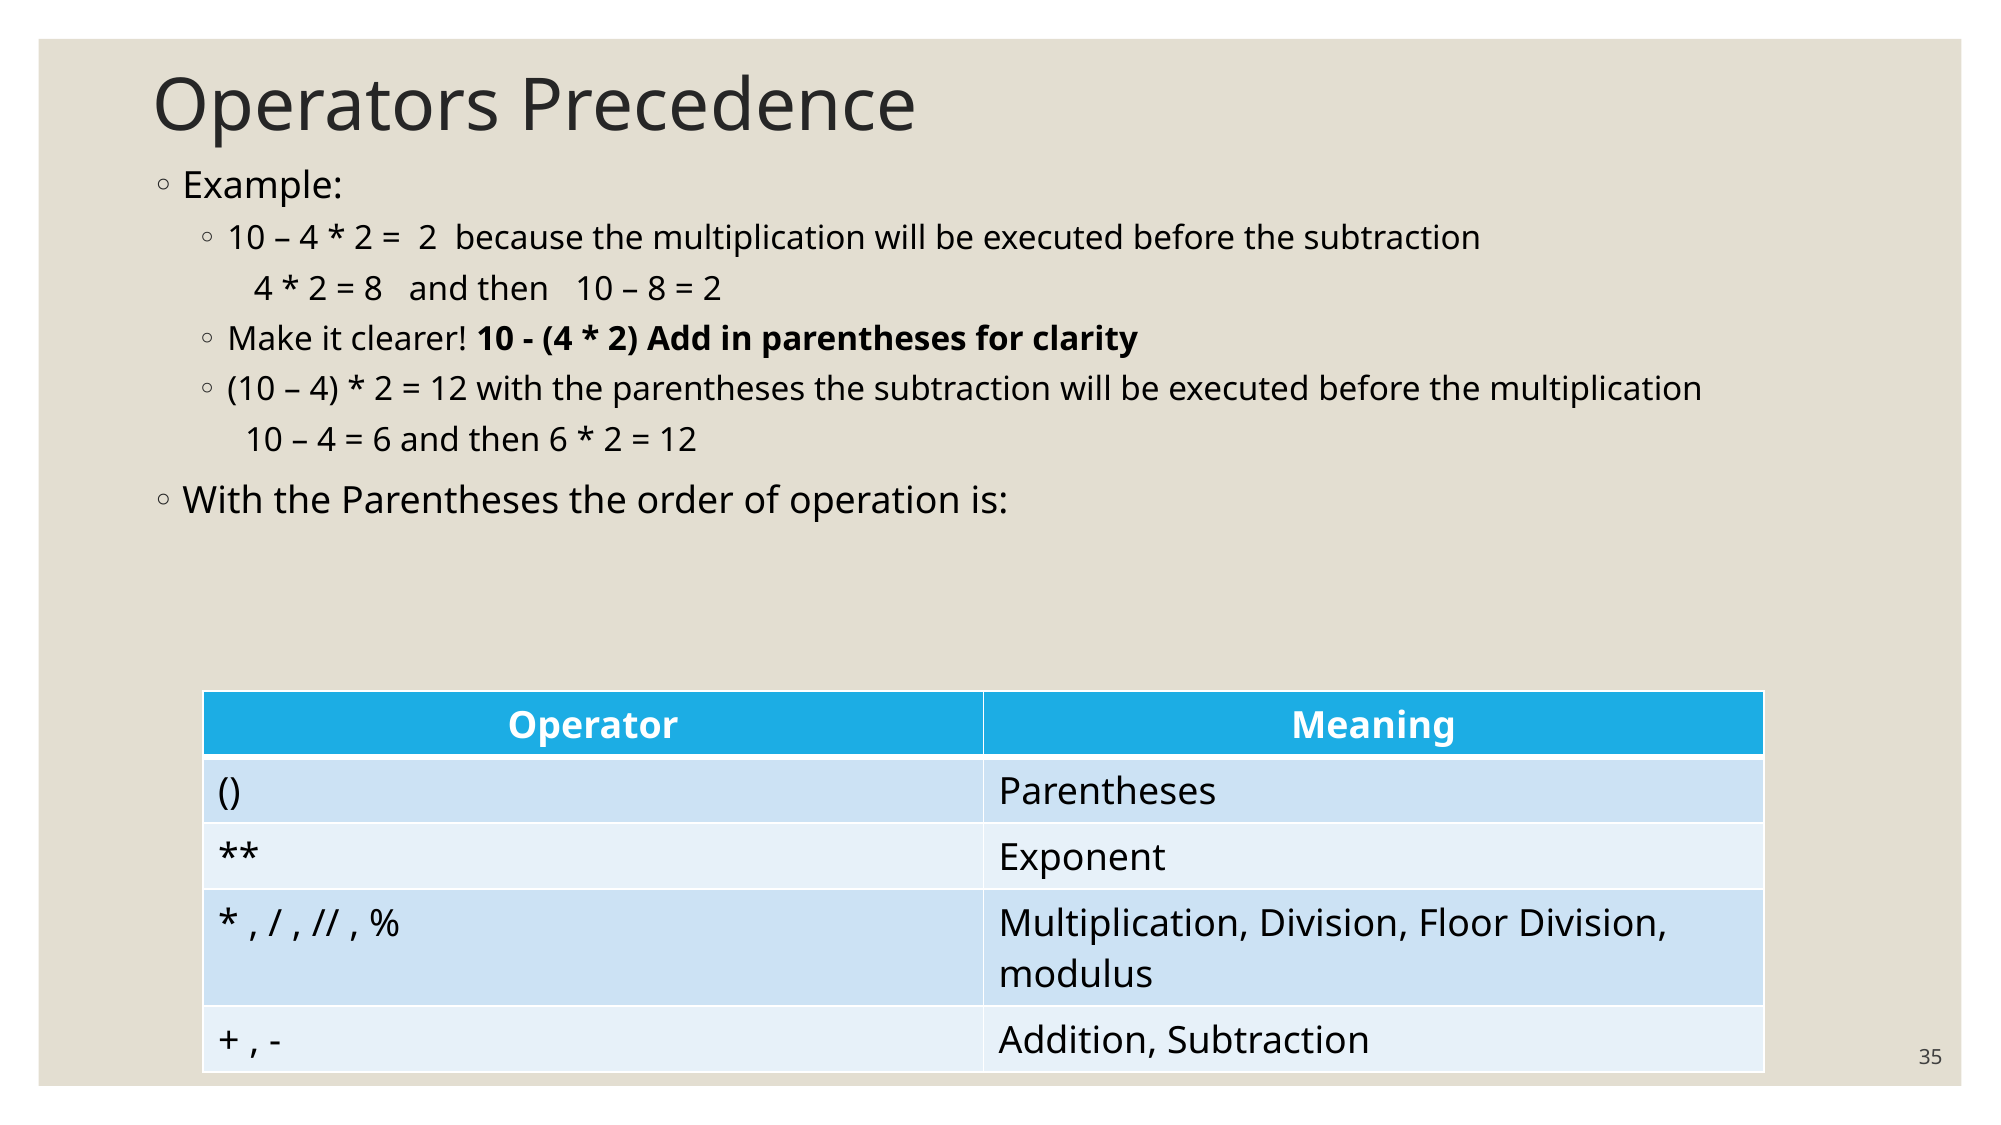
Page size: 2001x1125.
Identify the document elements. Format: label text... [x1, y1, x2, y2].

table_cell Exponent [984, 824, 1763, 888]
table_cell Addition, Subtraction [984, 1007, 1763, 1071]
table_cell * , / , // , % [204, 890, 983, 1005]
title Operators Precedence [137, 59, 1863, 153]
table_cell Multiplication, Division, Floor Division, modulus [984, 890, 1763, 1005]
table_cell () [204, 760, 983, 822]
table_cell ** [204, 824, 983, 888]
table_header Operator [204, 692, 983, 754]
table_cell Parentheses [984, 760, 1763, 822]
table_header Meaning [984, 692, 1763, 754]
footer 1516 Lesson 2 - Functions, Modules, DocString [572, 1073, 1428, 1080]
table_cell + , - [204, 1007, 983, 1071]
slide_number 35 [1717, 1034, 1958, 1080]
list Example: 10 – 4 * 2 = 2 because the multiplication will be executed before the subtraction 4 * 2 = 8 and then 10 – 8 = 2 Make it clearer! 10 - (4 * 2) Add in parentheses for clarity (10 – 4) * 2 = 12 with the parentheses the subtraction will be executed before the multiplication 10 – 4 = 6 and then 6 * 2 = 12 With the Parentheses the order of operation is: [137, 153, 1863, 1014]
